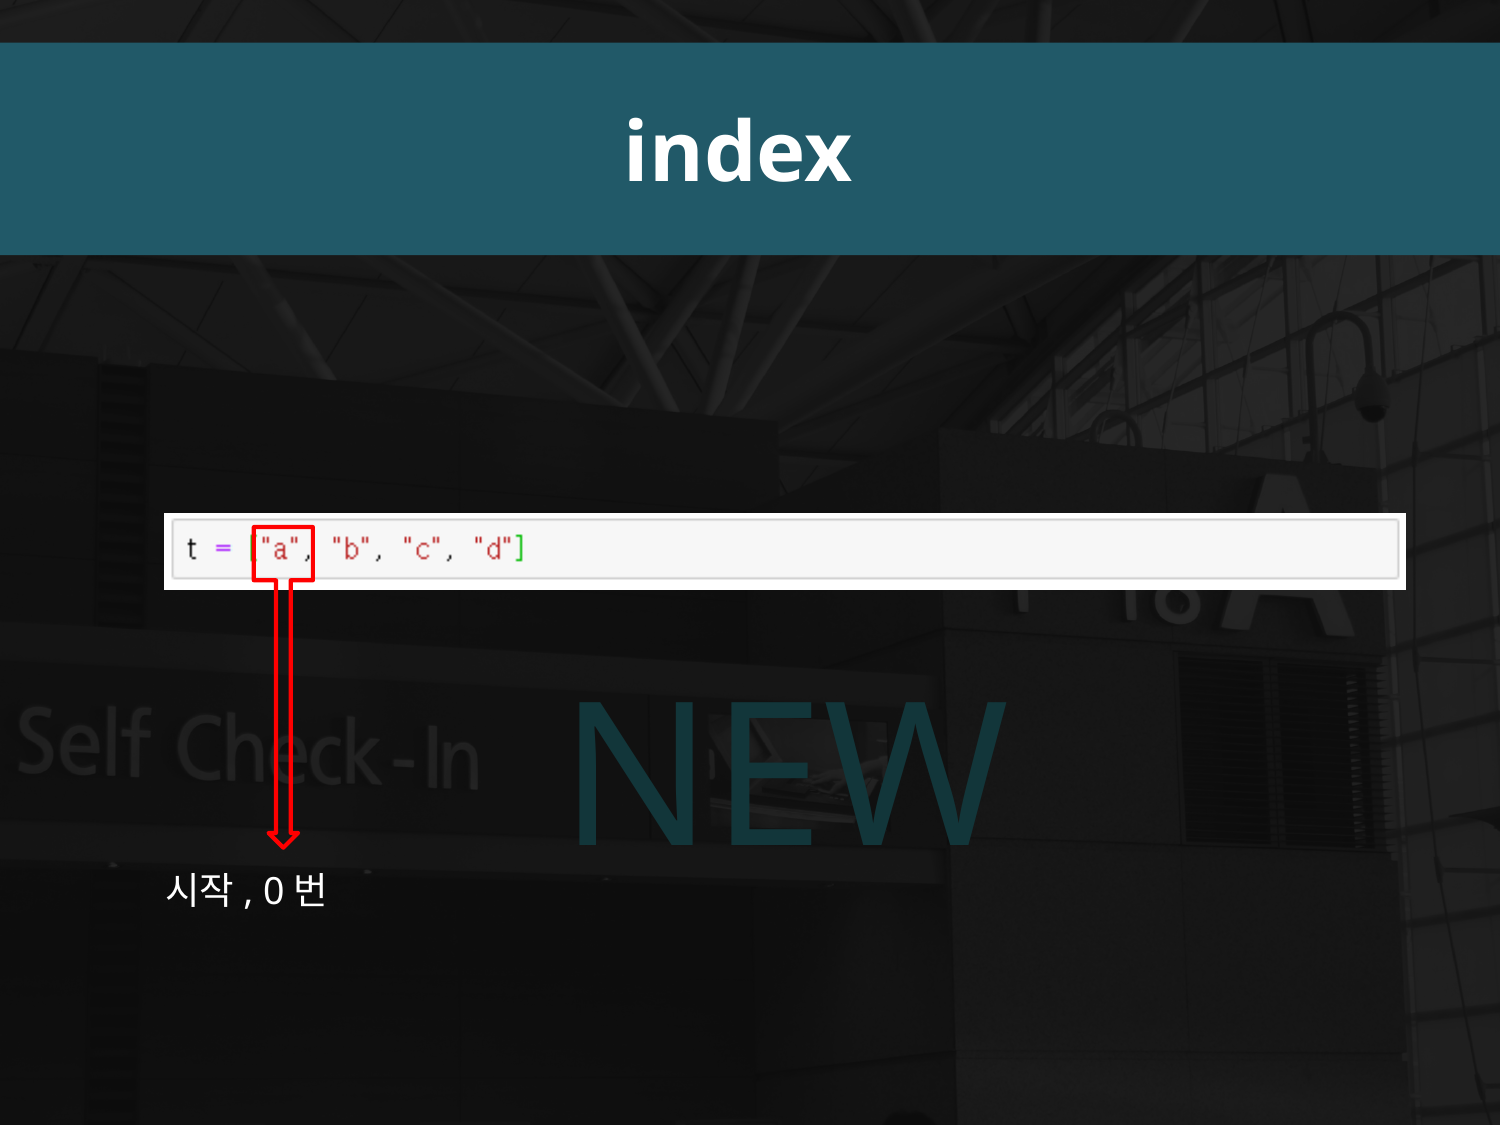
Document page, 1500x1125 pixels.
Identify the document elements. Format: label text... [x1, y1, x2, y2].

text_box index [41, 91, 1436, 206]
text_box [266, 599, 301, 850]
picture [164, 512, 1407, 591]
text_box NEW [88, 638, 1483, 893]
text_box 시작, 0번 [150, 859, 609, 920]
text_box [0, 41, 1500, 257]
